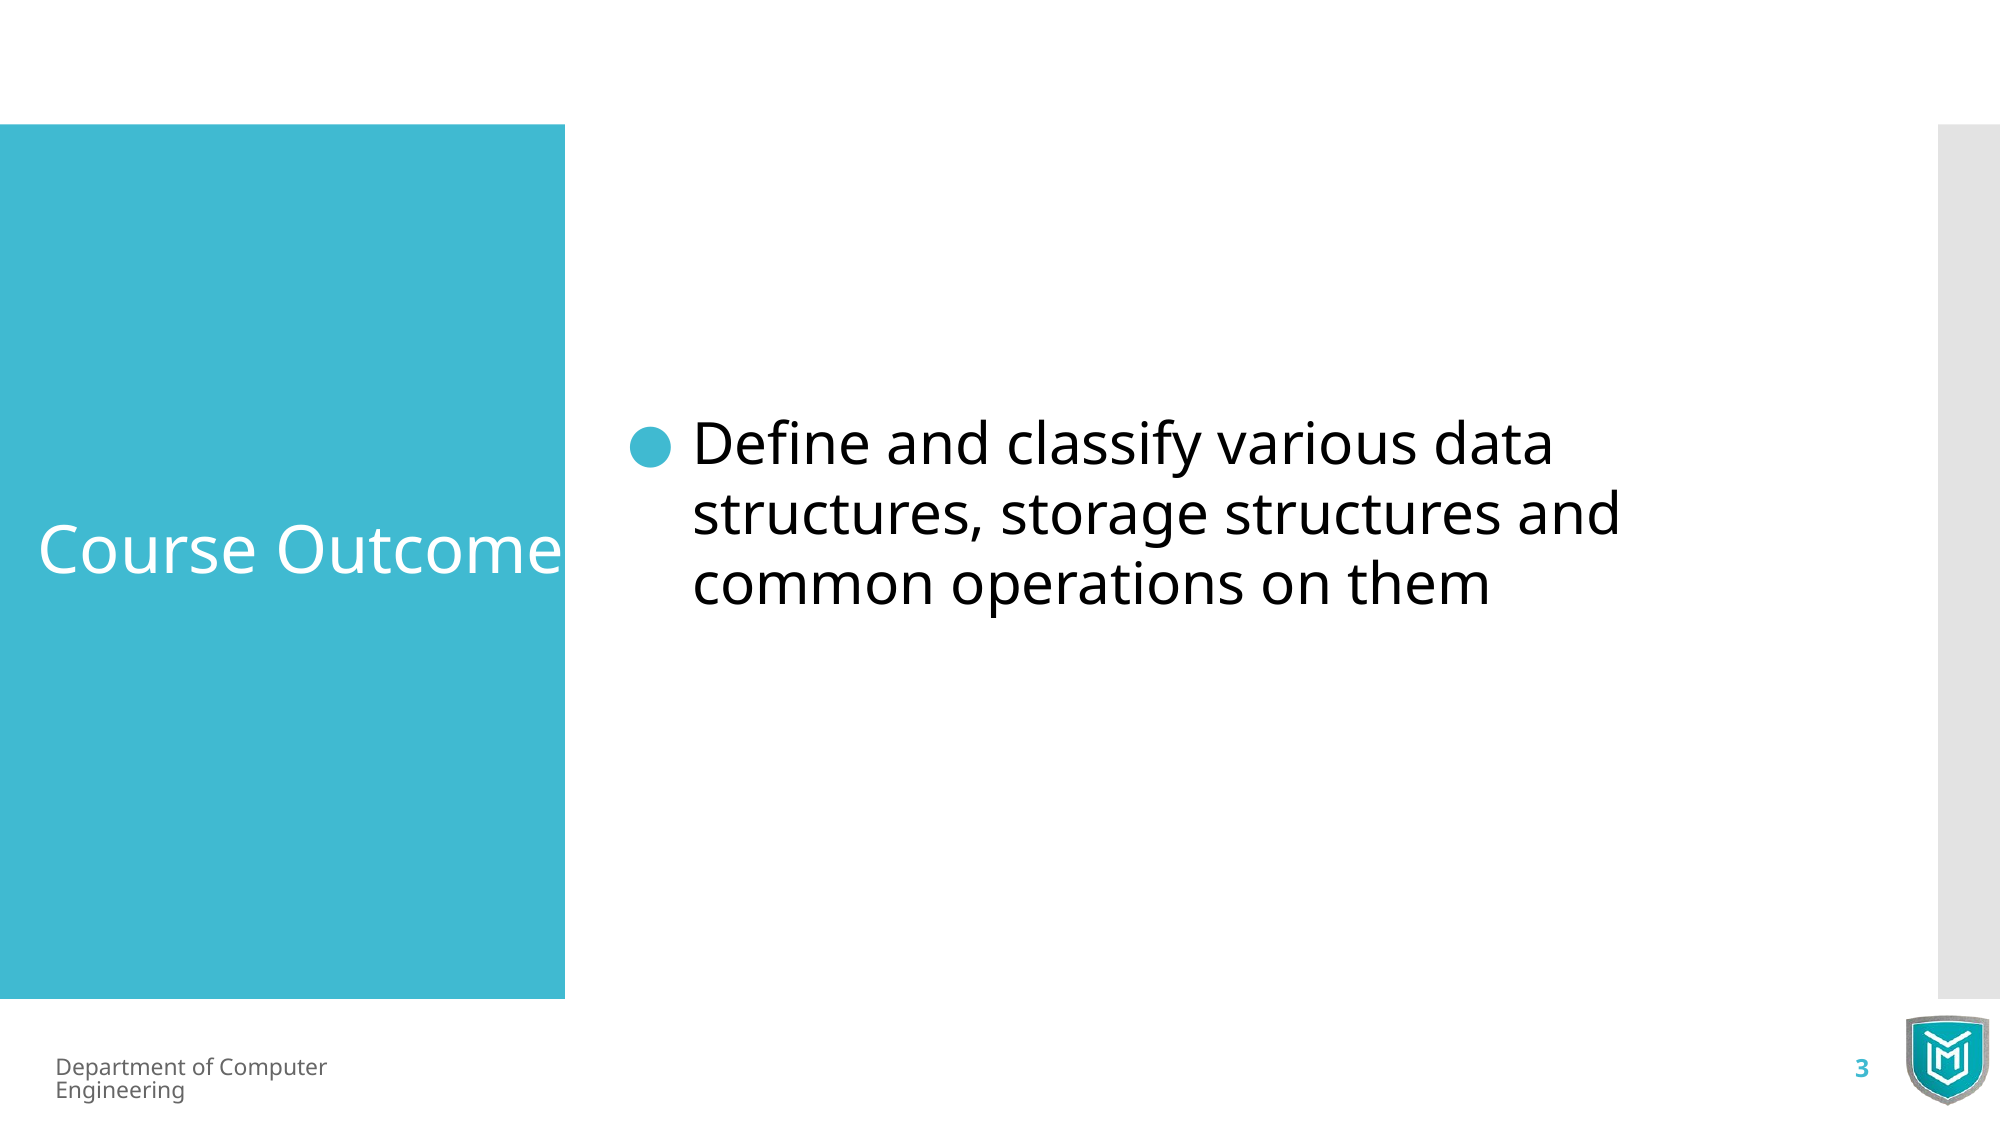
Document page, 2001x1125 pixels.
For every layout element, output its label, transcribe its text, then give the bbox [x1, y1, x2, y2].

slide_number 3 [1848, 1061, 1888, 1091]
text_box Course Outcome [22, 499, 580, 595]
text_box Define and classify various data structures, storage structures and common operations on them [624, 395, 1741, 727]
footer Department of Computer Engineering [53, 1056, 428, 1084]
picture [1896, 995, 2000, 1125]
